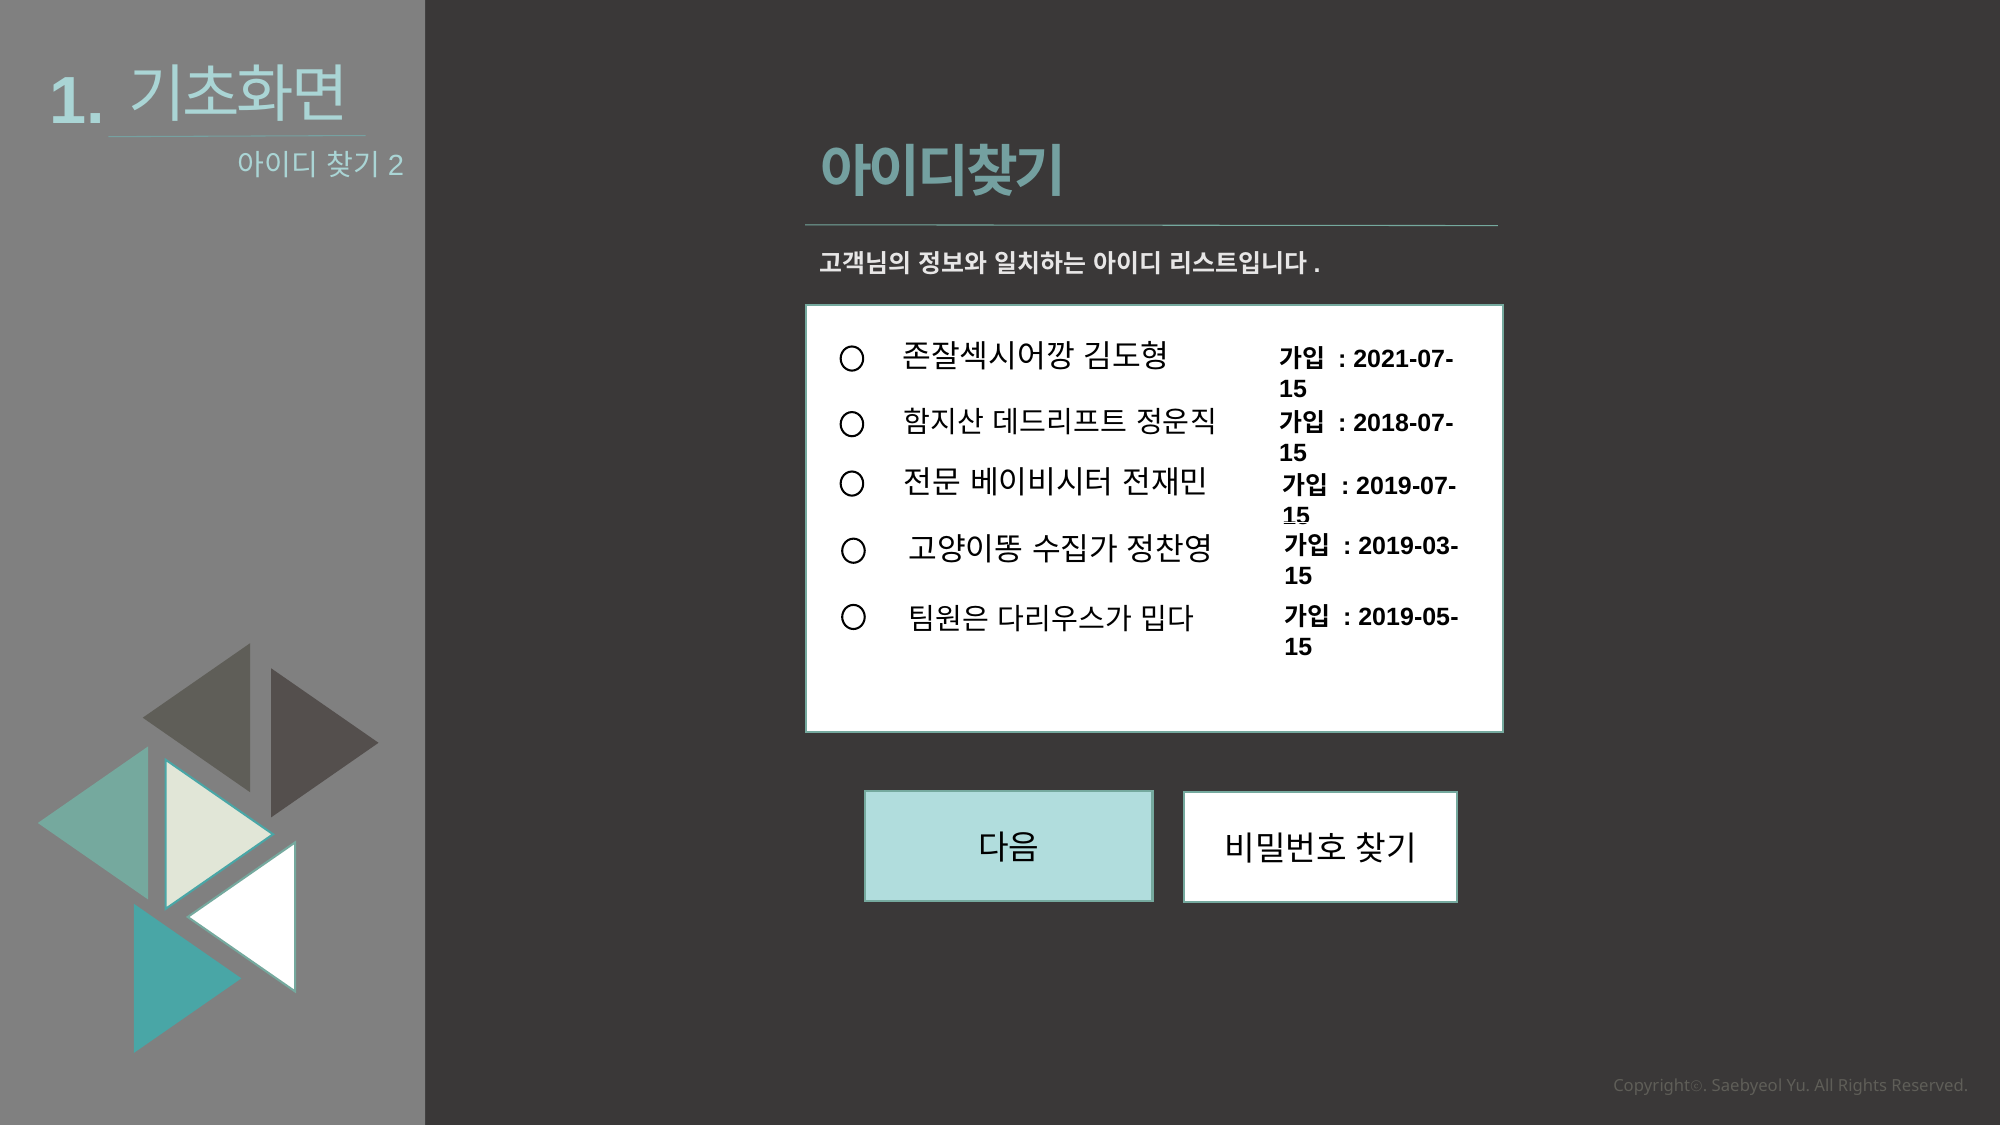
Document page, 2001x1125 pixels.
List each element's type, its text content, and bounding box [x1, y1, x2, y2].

text_box [839, 411, 865, 438]
text_box [805, 304, 1504, 733]
text_box [0, 0, 426, 1125]
text_box 전문 베이비시터 전재민 [889, 455, 1226, 516]
text_box 가입 : 2019-07-15 [1267, 462, 1498, 509]
text_box [841, 603, 866, 631]
text_box 아이디찾기 [805, 127, 1145, 210]
text_box 다음 [864, 790, 1154, 902]
text_box 존잘섹시어깡 김도형 [887, 328, 1225, 389]
text_box [890, 594, 1228, 655]
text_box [39, 643, 379, 1053]
text_box 비밀번호 찾기 [1183, 791, 1458, 903]
text_box 함지산 데드리프트 정운직 [889, 395, 1226, 455]
text_box [426, 0, 2000, 270]
text_box [839, 470, 865, 497]
text_box 가입 : 2021-07-15 [1264, 334, 1495, 382]
text_box 가입 : 2018-07-15 [1264, 398, 1495, 446]
text_box 팀원은 다리우스가 밉다 [893, 592, 1231, 653]
text_box 고객님의 정보와 일치하는 아이디 리스트입니다. [804, 239, 1496, 287]
text_box [841, 537, 866, 564]
text_box 기초화면 [113, 46, 364, 135]
text_box 아이디 찾기2 [222, 138, 420, 189]
text_box [890, 522, 1228, 583]
text_box 1. [28, 49, 120, 144]
text_box [839, 345, 865, 372]
text_box 고양이똥 수집가 정찬영 [893, 521, 1231, 582]
text_box 가입 : 2019-03-15 [1269, 522, 1500, 569]
text_box 가입 : 2019-05-15 [1269, 593, 1500, 640]
